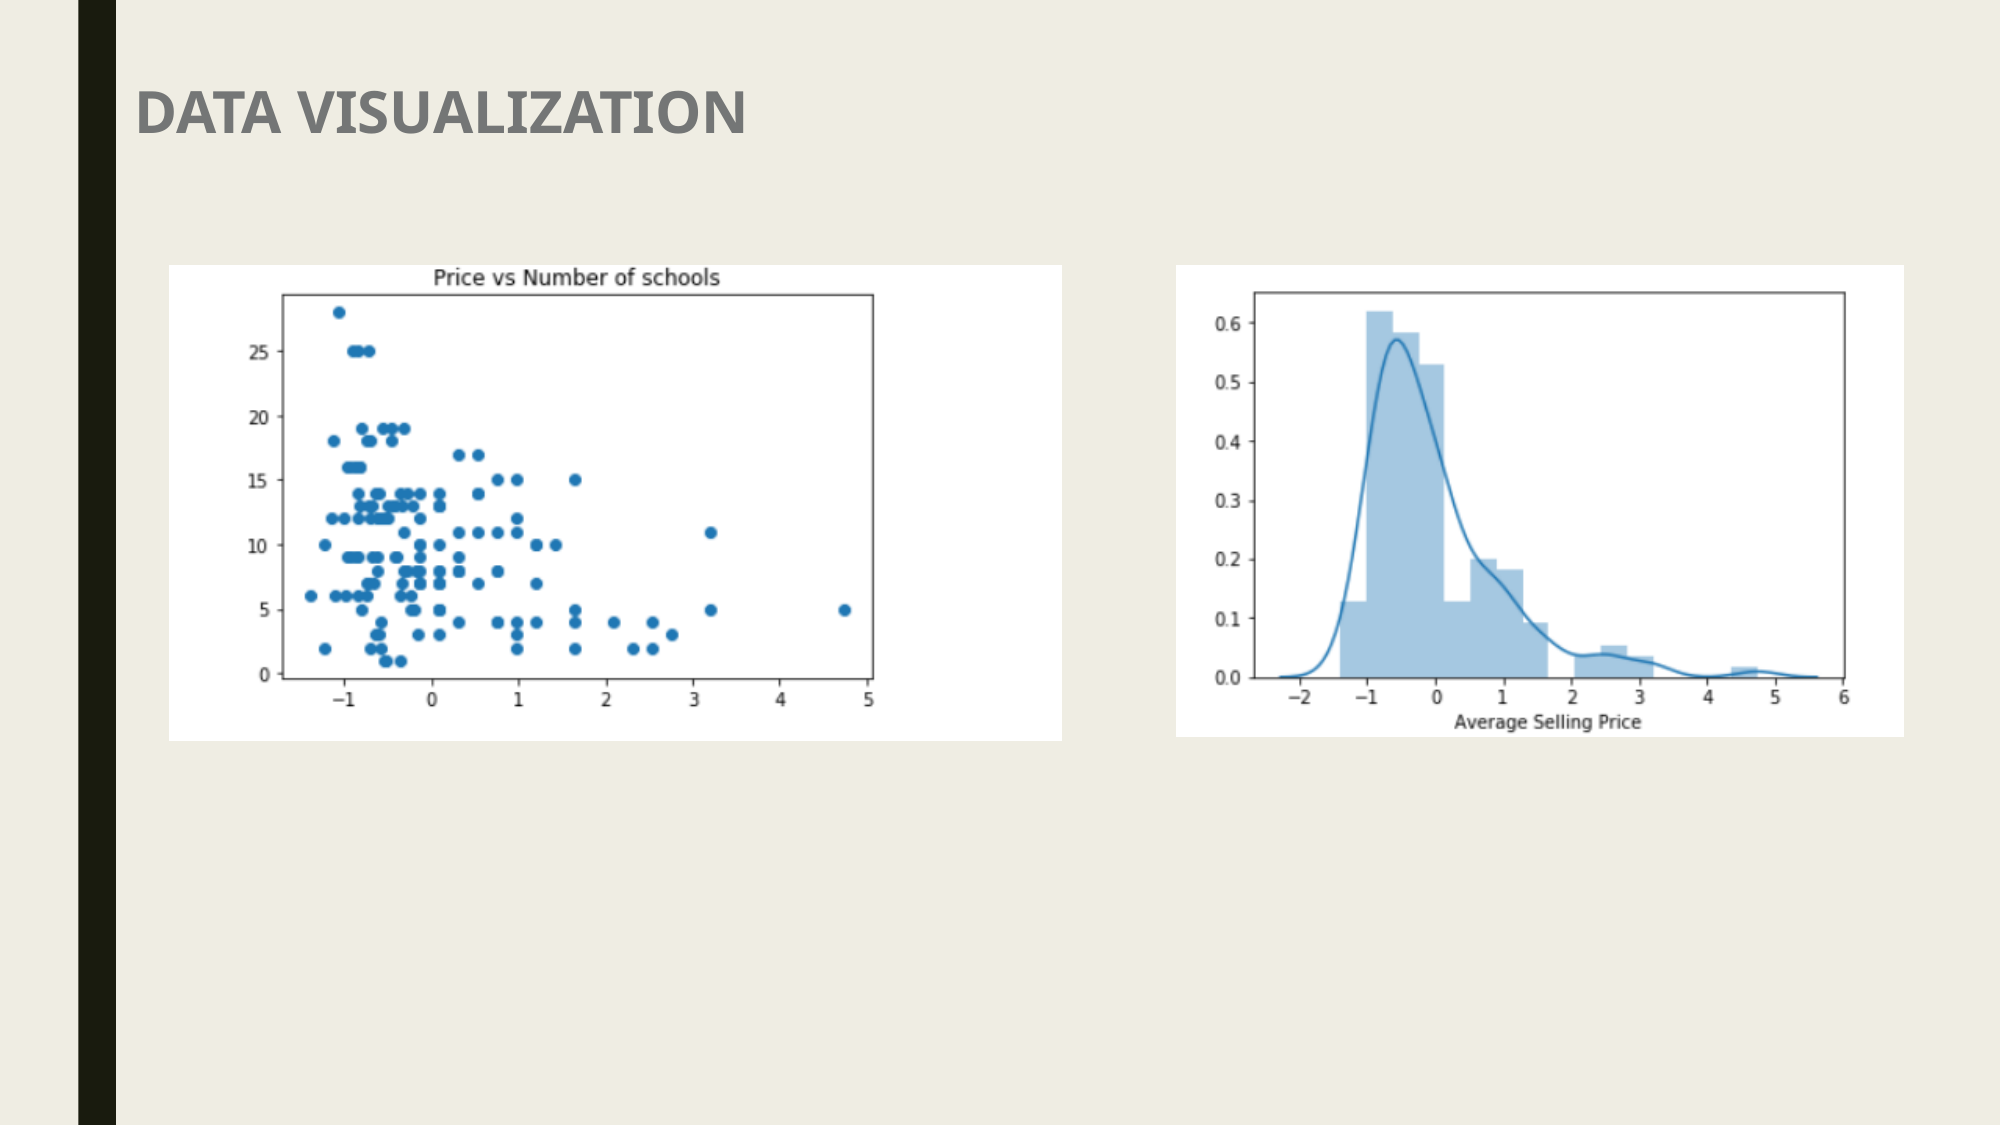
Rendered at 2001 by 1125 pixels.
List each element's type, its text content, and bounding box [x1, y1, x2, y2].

picture [1176, 265, 1904, 737]
text_box DATA VISUALIZATION [119, 68, 764, 153]
picture [169, 265, 1062, 741]
